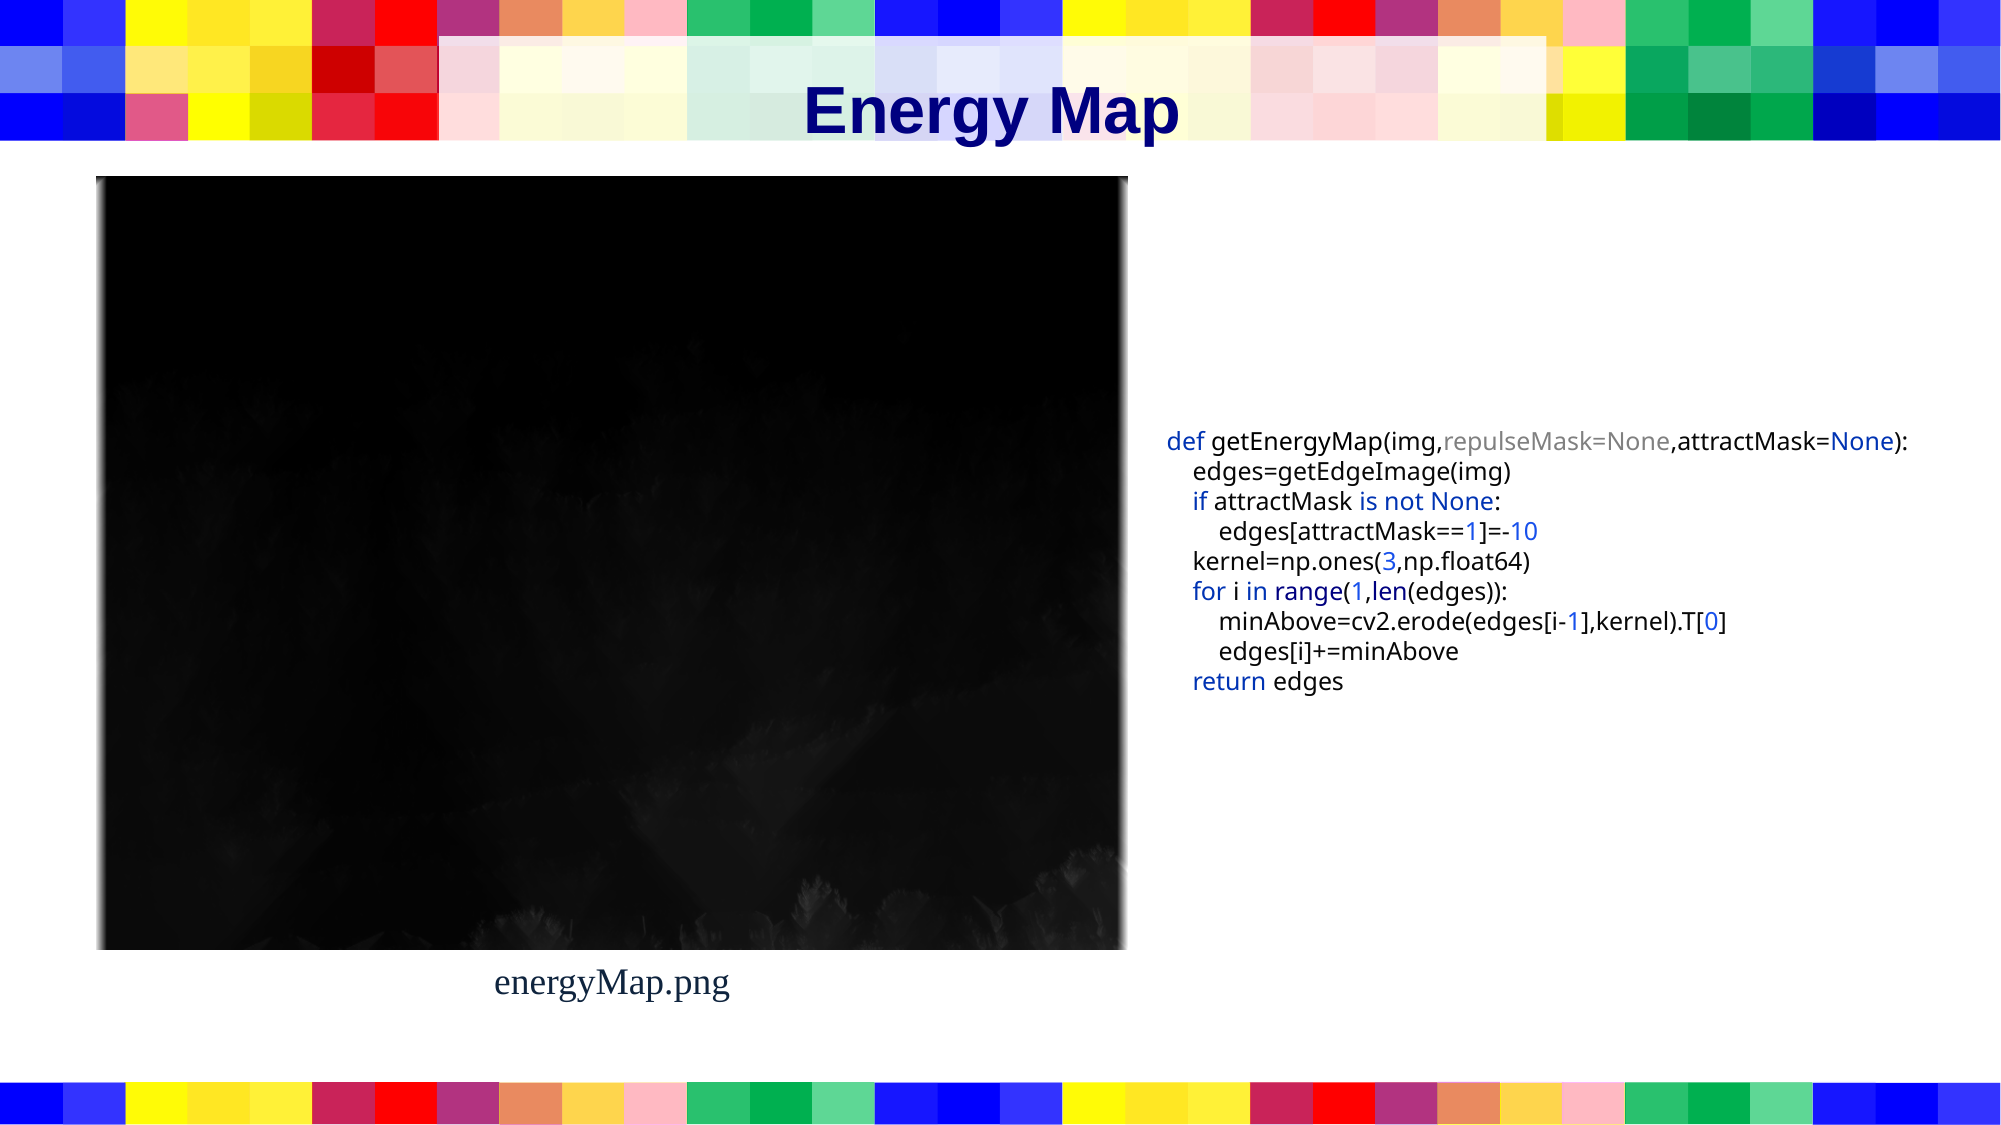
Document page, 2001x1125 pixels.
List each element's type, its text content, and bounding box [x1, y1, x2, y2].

text_box energyMap.png [469, 958, 755, 1055]
title Energy Map [439, 36, 1547, 177]
text_box def getEnergyMap(img,repulseMask=None,attractMask=None): edges=getEdgeImage(img) if attractMask is not None: edges[attractMask==1]=-10 kernel=np.ones(3,np.float64) for i in range(1,len(edges)): minAbove=cv2.erode(edges[i-1],kernel).T[0] edges[i]+=minAbove return edges [1151, 418, 1985, 708]
picture [96, 176, 1128, 950]
